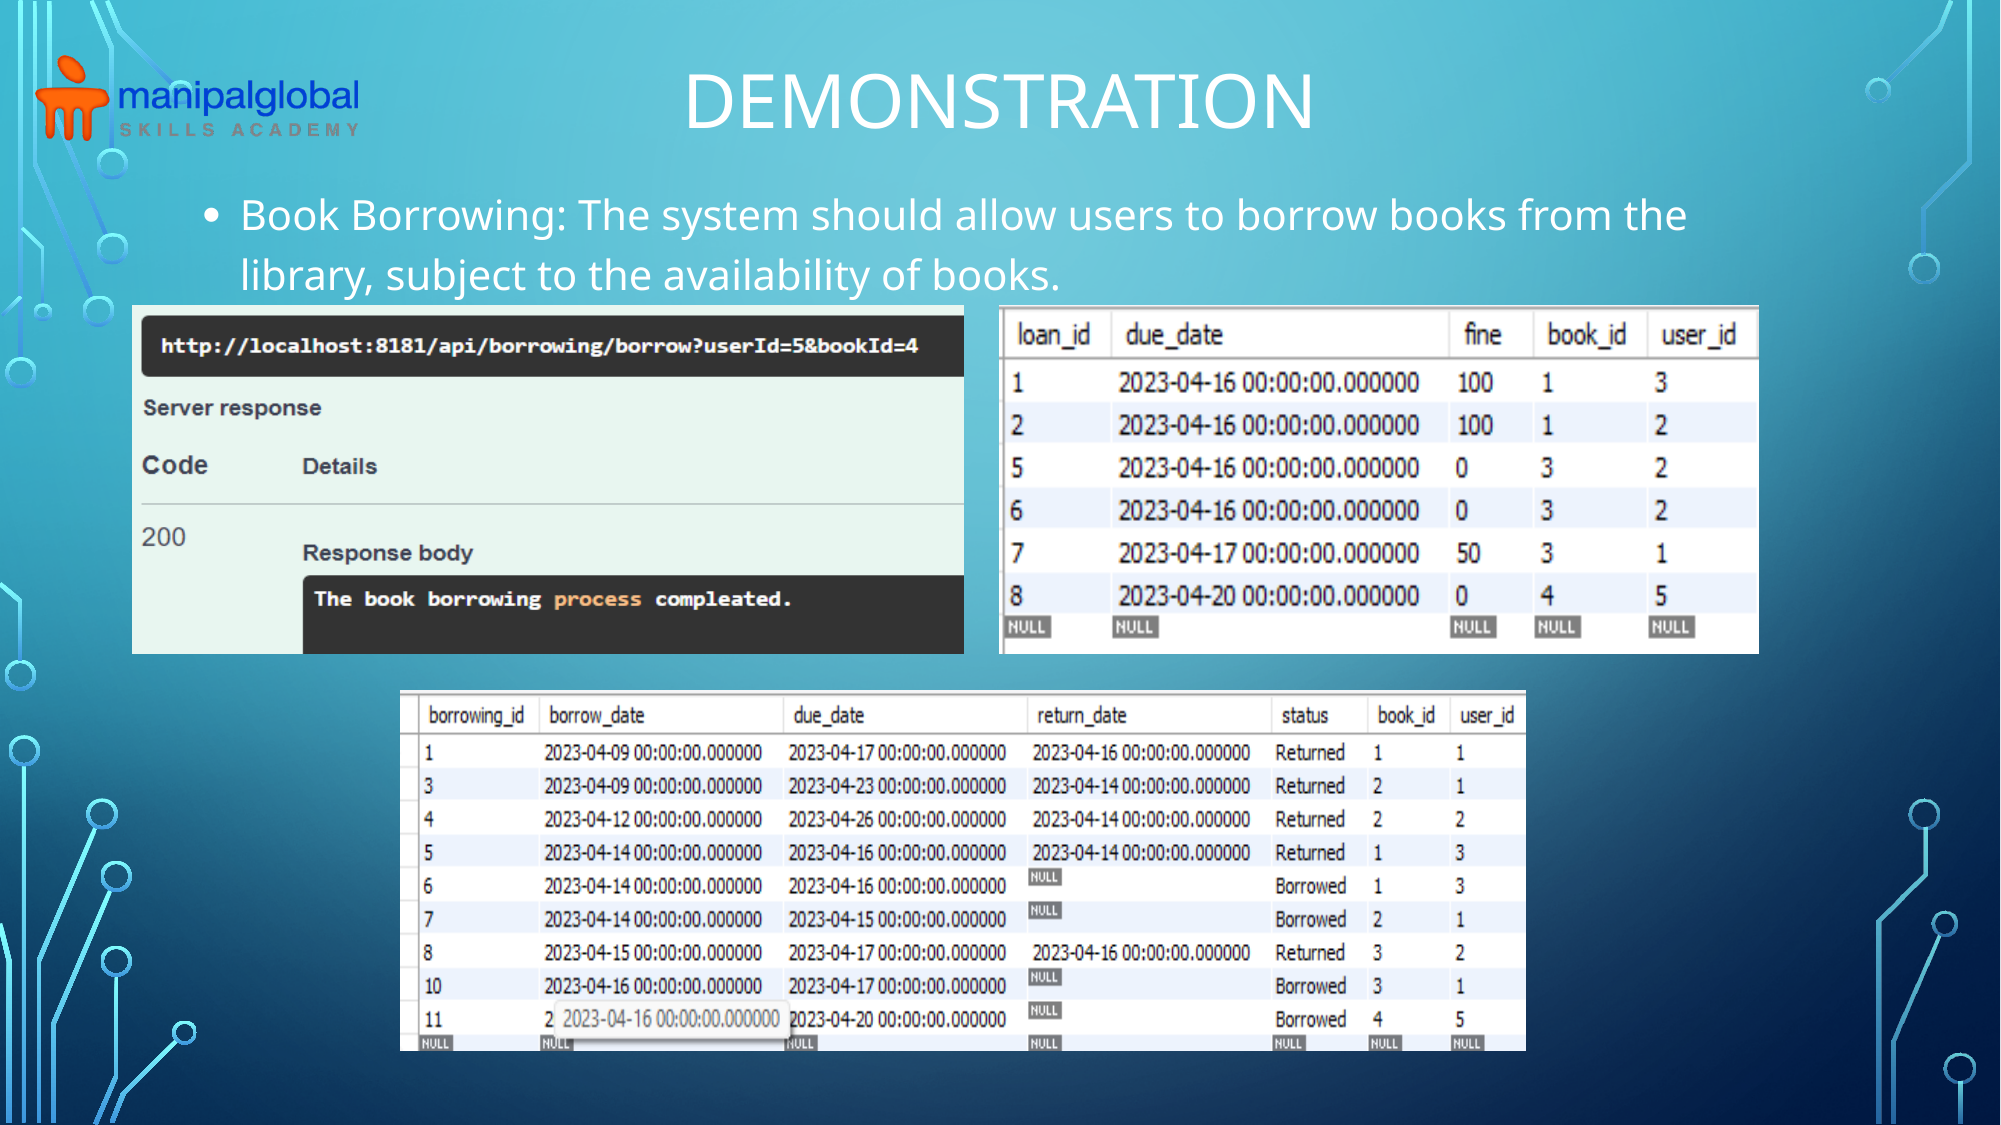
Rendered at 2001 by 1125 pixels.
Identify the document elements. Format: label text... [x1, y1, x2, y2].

list Book Borrowing: The system should allow users to borrow books from the library, subject to the availability of books. [187, 171, 1813, 950]
picture [35, 55, 358, 142]
picture [132, 305, 964, 654]
title Demonstration [187, 37, 1813, 171]
picture [400, 690, 1527, 1051]
picture [999, 305, 1759, 654]
